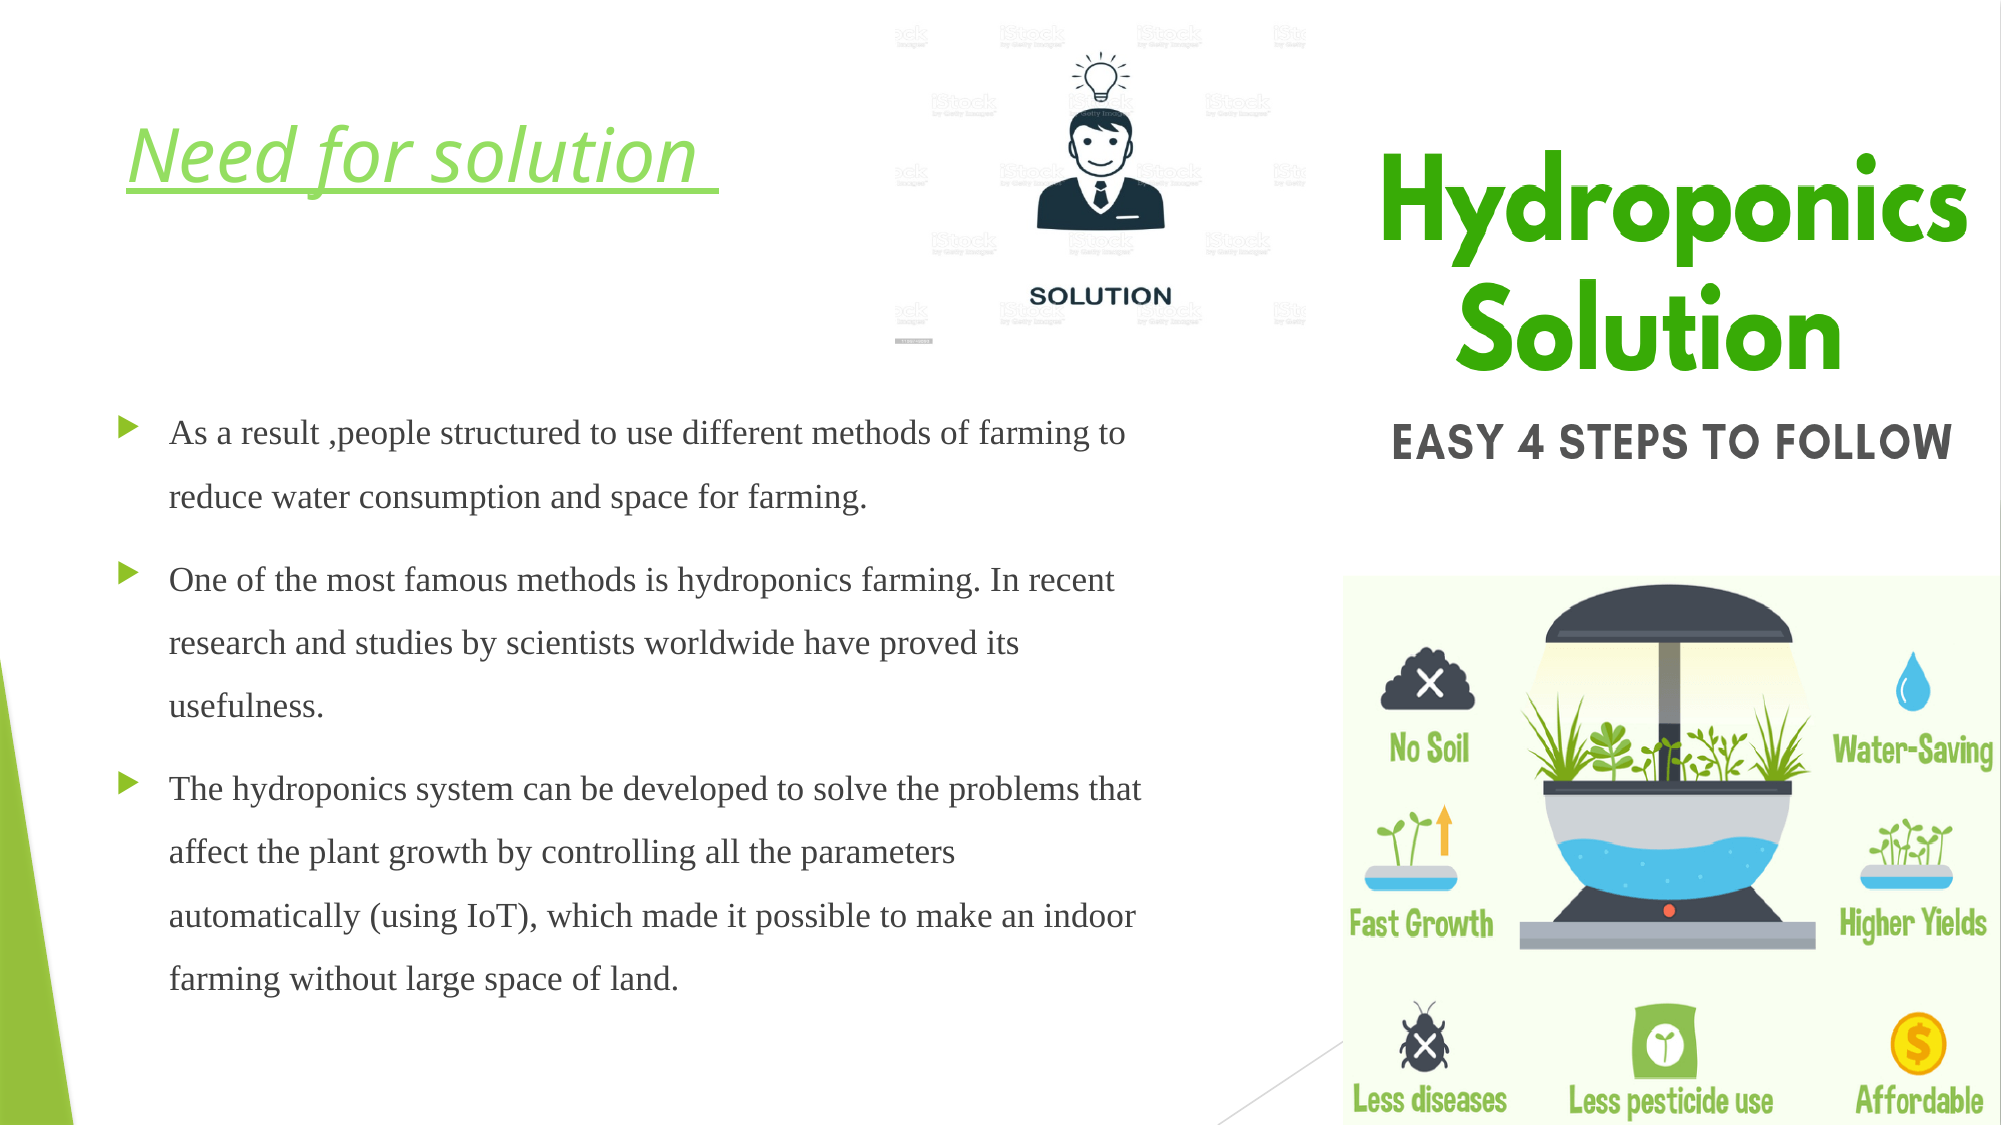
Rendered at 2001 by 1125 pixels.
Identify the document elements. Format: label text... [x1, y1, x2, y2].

picture [895, 0, 1307, 348]
title Need for solution [111, 99, 890, 317]
list As a result ,people structured to use different methods of farming to reduce water consumption and space for farming. One of the most famous methods is hydroponics farming. In recent research and studies by scientists worldwide have proved its usefulness. The hydroponics system can be developed to solve the problems that affect the plant growth by controlling all the parameters automatically (using IoT), which made it possible to make an indoor farming without large space of land. [100, 381, 1160, 1011]
picture [1342, 0, 2000, 1125]
